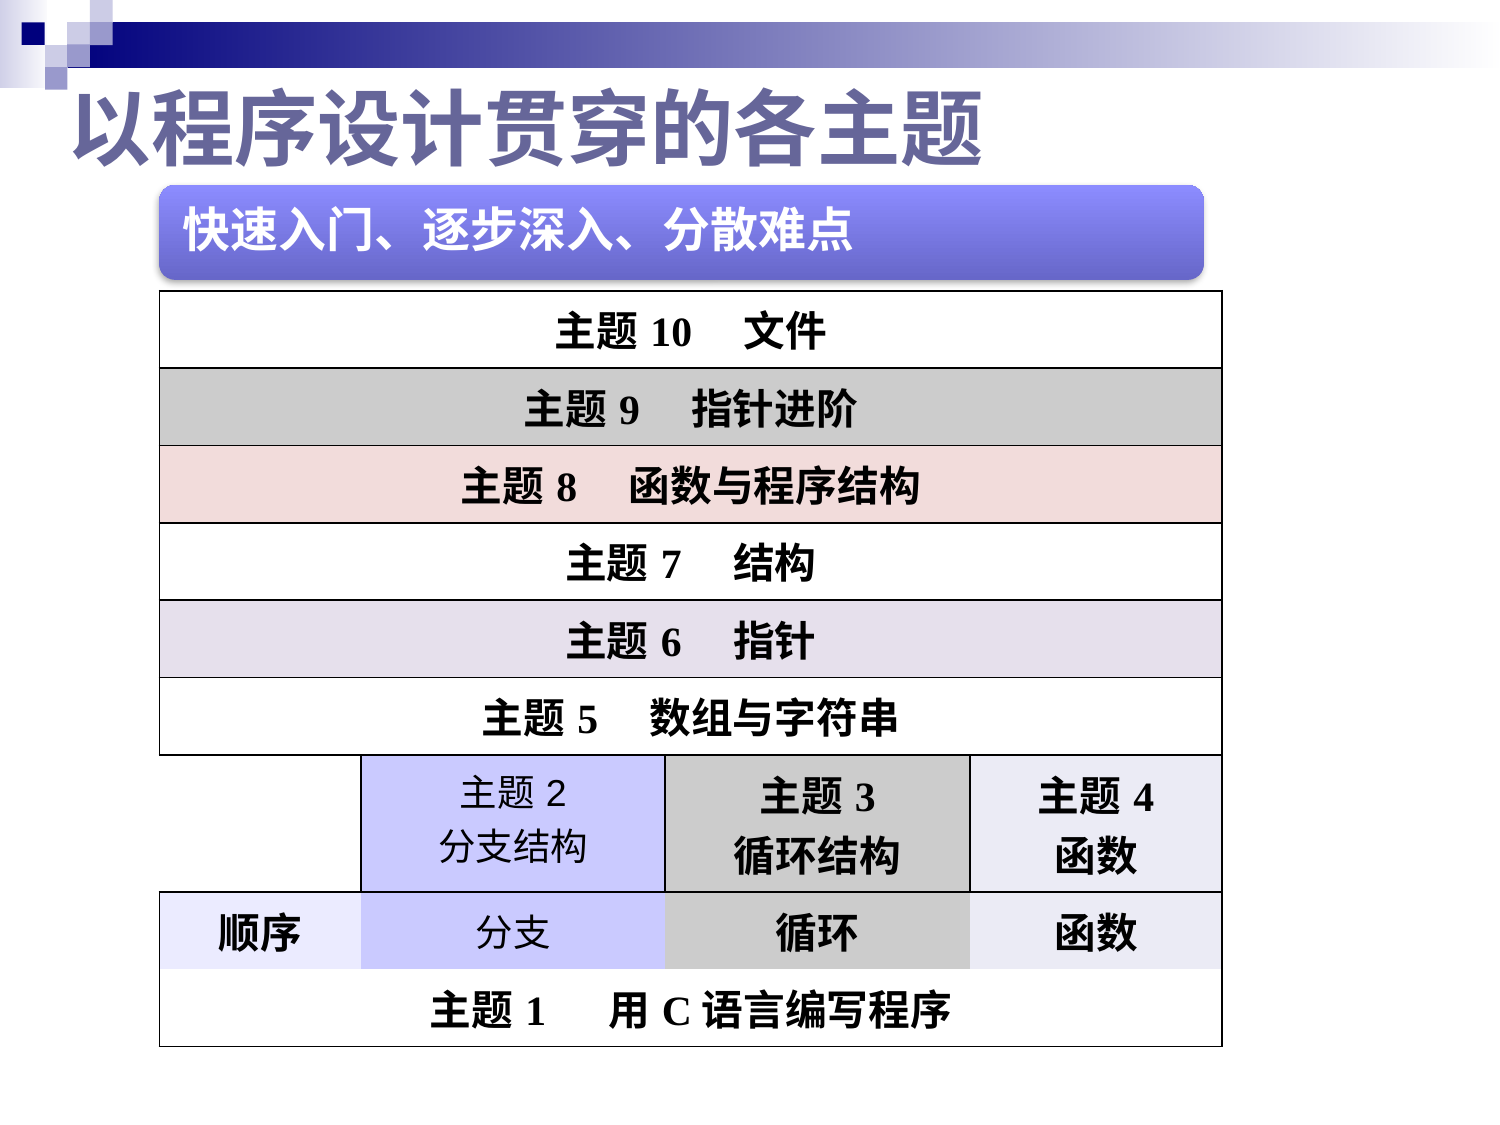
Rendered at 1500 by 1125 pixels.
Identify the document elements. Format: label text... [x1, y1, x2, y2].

table_cell 主题7 结构 [160, 524, 1221, 599]
table_cell 顺序 [160, 893, 361, 969]
table_cell 主题5 数组与字符串 [160, 678, 1221, 754]
table_cell 主题8 函数与程序结构 [160, 446, 1221, 522]
table_header 主题10 文件 [160, 292, 1221, 367]
table_cell 分支 [361, 893, 665, 969]
table_cell [159, 756, 360, 891]
text_box 以程序设计贯穿的各主题 [53, 68, 1211, 184]
table_cell 主题2 分支结构 [362, 756, 664, 891]
table_cell 循环 [665, 893, 970, 969]
table_cell 函数 [970, 893, 1221, 969]
table_cell 主题9 指针进阶 [160, 369, 1221, 445]
table_cell 主题3 循环结构 [666, 756, 969, 891]
table_cell 主题6 指针 [160, 601, 1221, 677]
table_cell 主题1 用C语言编写程序 [160, 969, 1221, 1046]
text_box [159, 184, 1204, 281]
table_cell 主题4 函数 [971, 756, 1221, 891]
